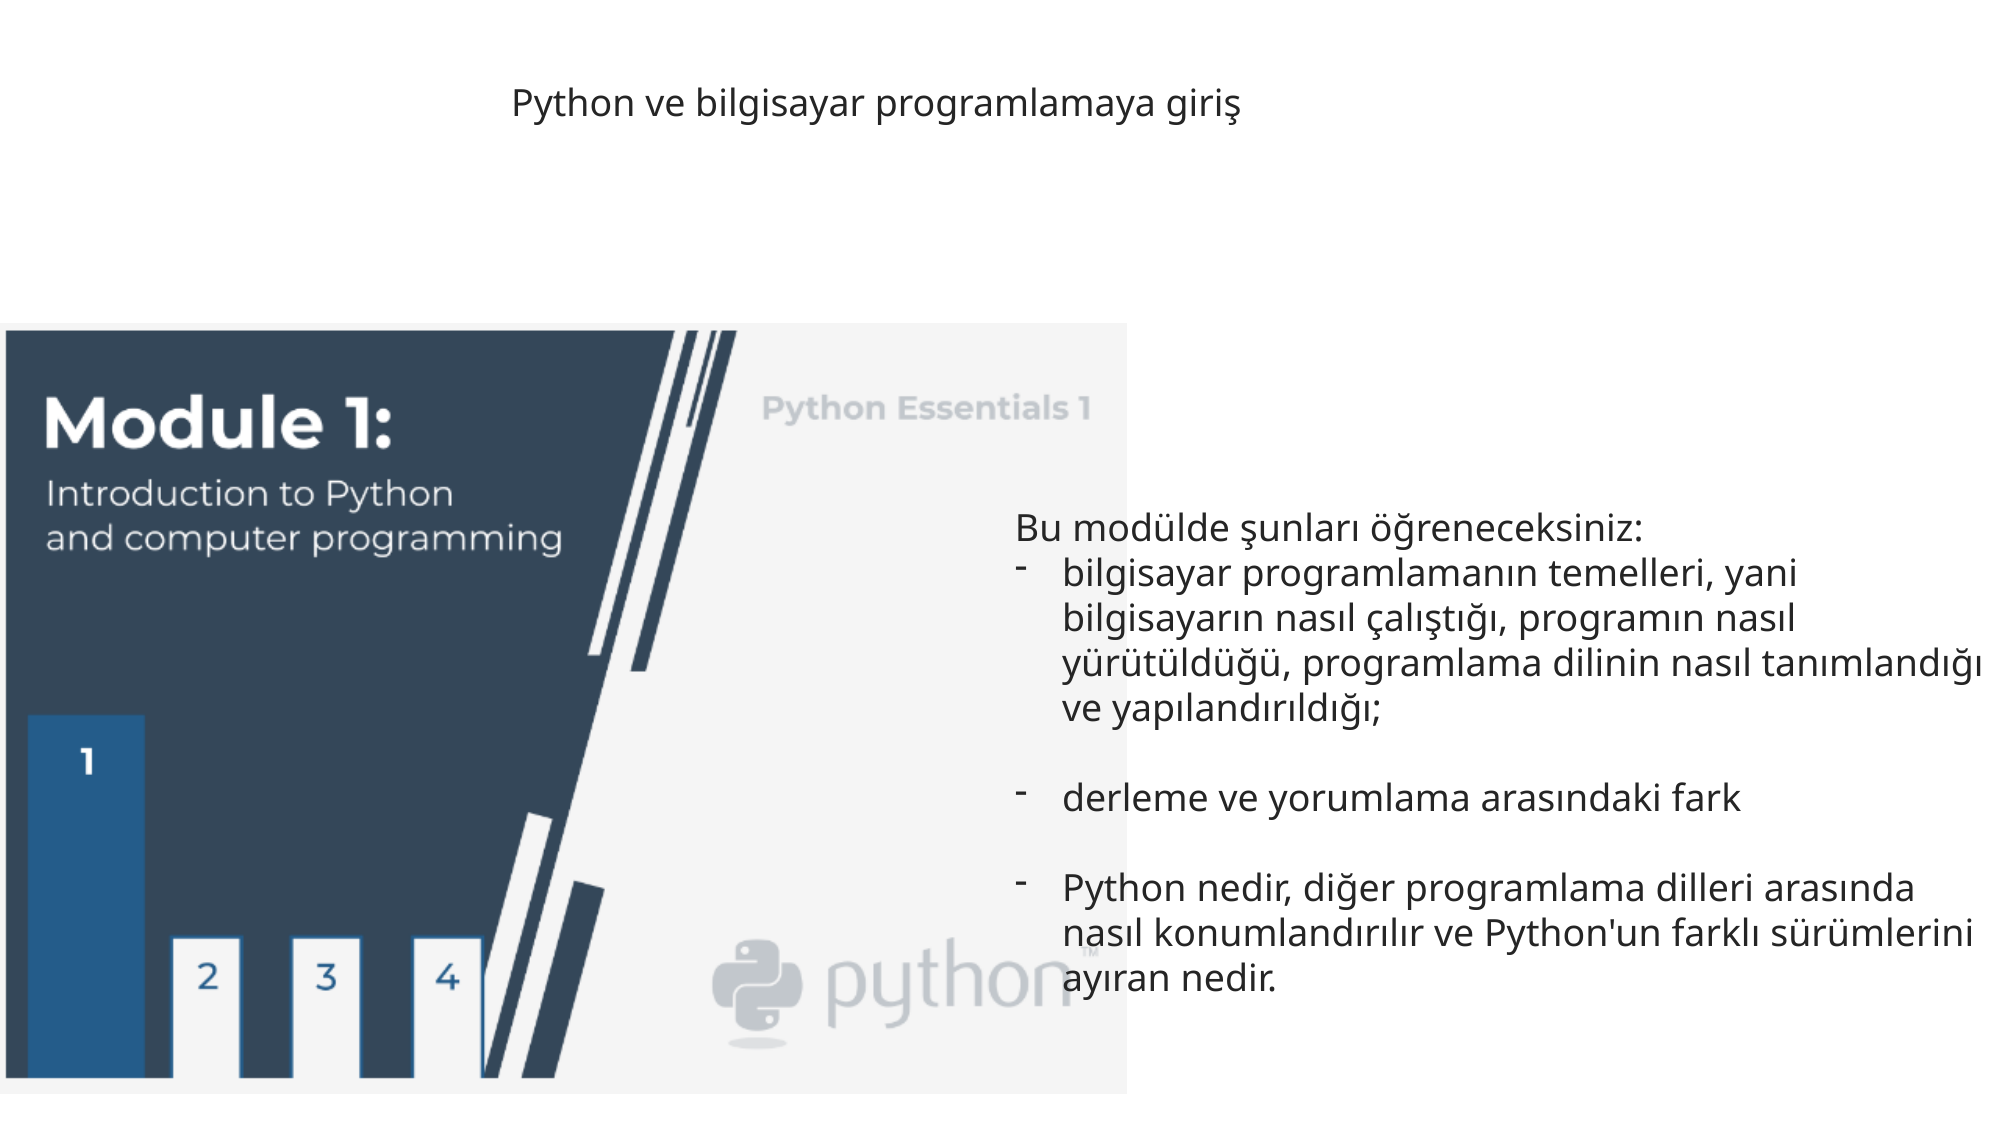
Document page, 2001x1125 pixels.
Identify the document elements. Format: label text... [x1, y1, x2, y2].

text_box Python ve bilgisayar programlamaya giriş [376, 71, 1377, 132]
picture [0, 323, 1127, 1094]
text_box Bu modülde şunları öğreneceksiniz: bilgisayar programlamanın temelleri, yani bilgisayarın nasıl çalıştığı, programın nasıl yürütüldüğü, programlama dilinin nasıl tanımlandığı ve yapılandırıldığı; derleme ve yorumlama arasındaki fark Python nedir, diğer programlama dilleri arasında nasıl konumlandırılır ve Python'un farklı sürümlerini ayıran nedir. [1127, 496, 2000, 1007]
